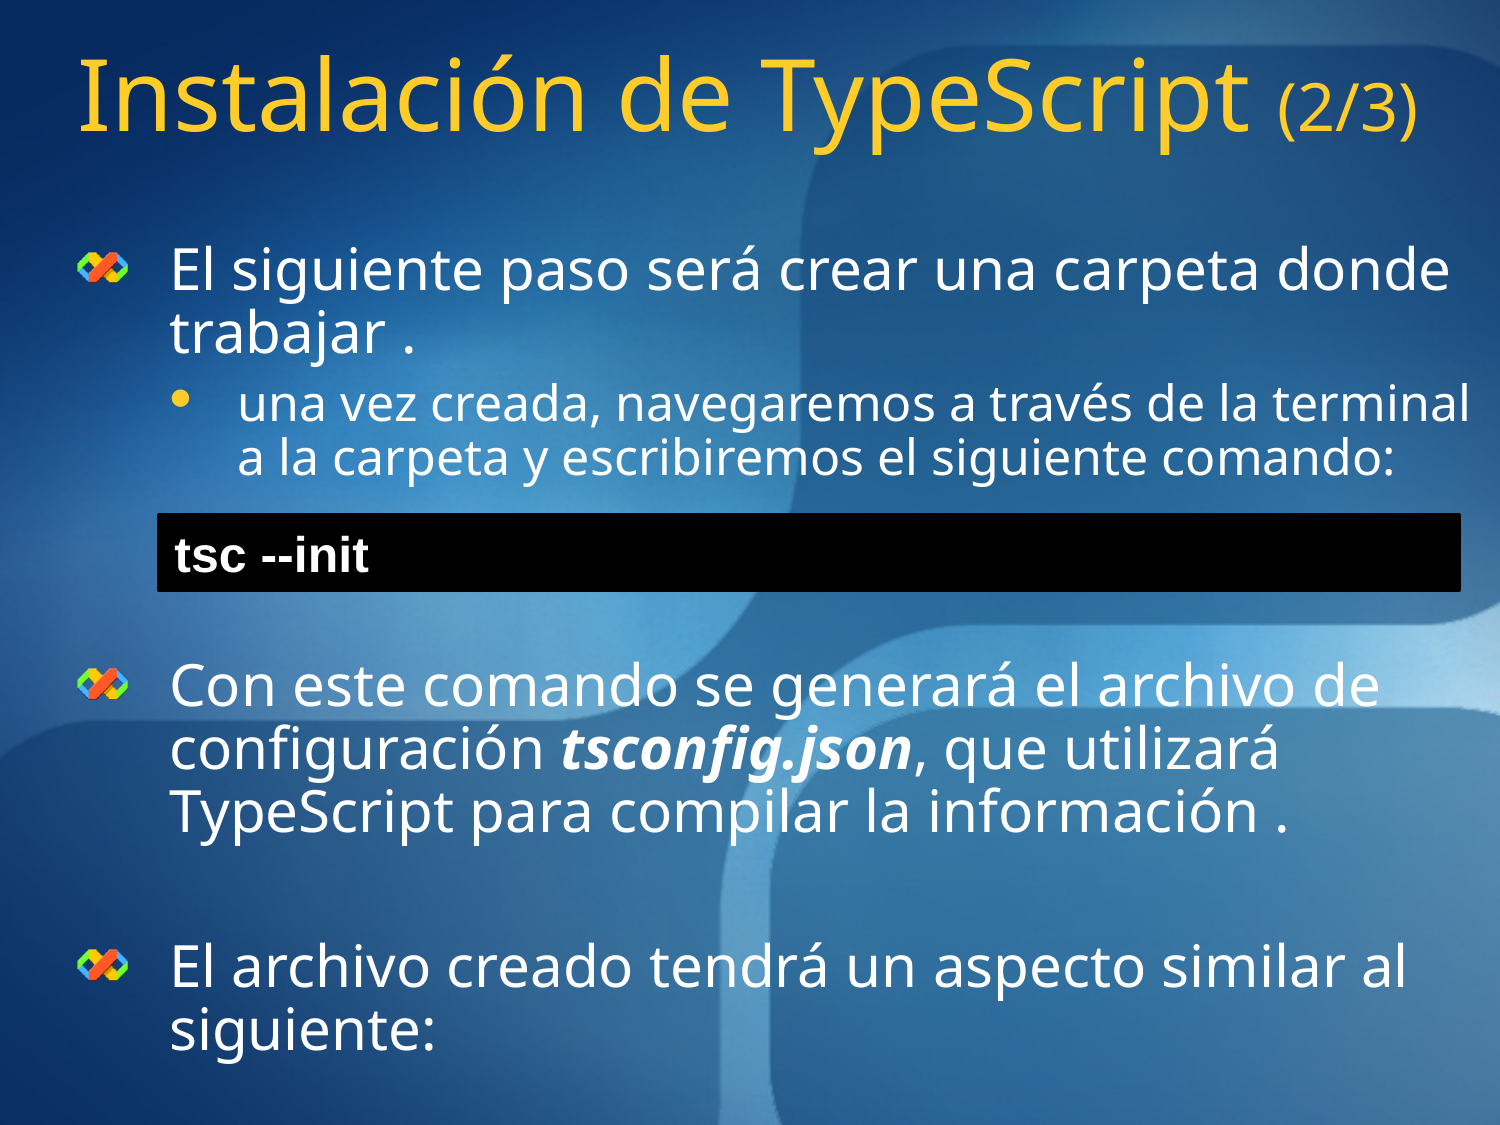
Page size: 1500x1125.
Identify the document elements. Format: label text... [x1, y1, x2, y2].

picture [77, 252, 128, 283]
picture [77, 949, 128, 981]
title Instalación de TypeScript (2/3) [62, 37, 1440, 161]
picture [77, 668, 128, 700]
text_box tsc --init [157, 513, 1461, 592]
picture [0, 0, 1500, 1125]
list El siguiente paso será crear una carpeta donde trabajar . una vez creada, navegaremos a través de la terminal a la carpeta y escribiremos el siguiente comando: Con este comando se generará el archivo de configuración tsconfig.json, que utilizará TypeScript para compilar la información . El archivo creado tendrá un aspecto similar al siguiente: [62, 231, 1500, 1097]
